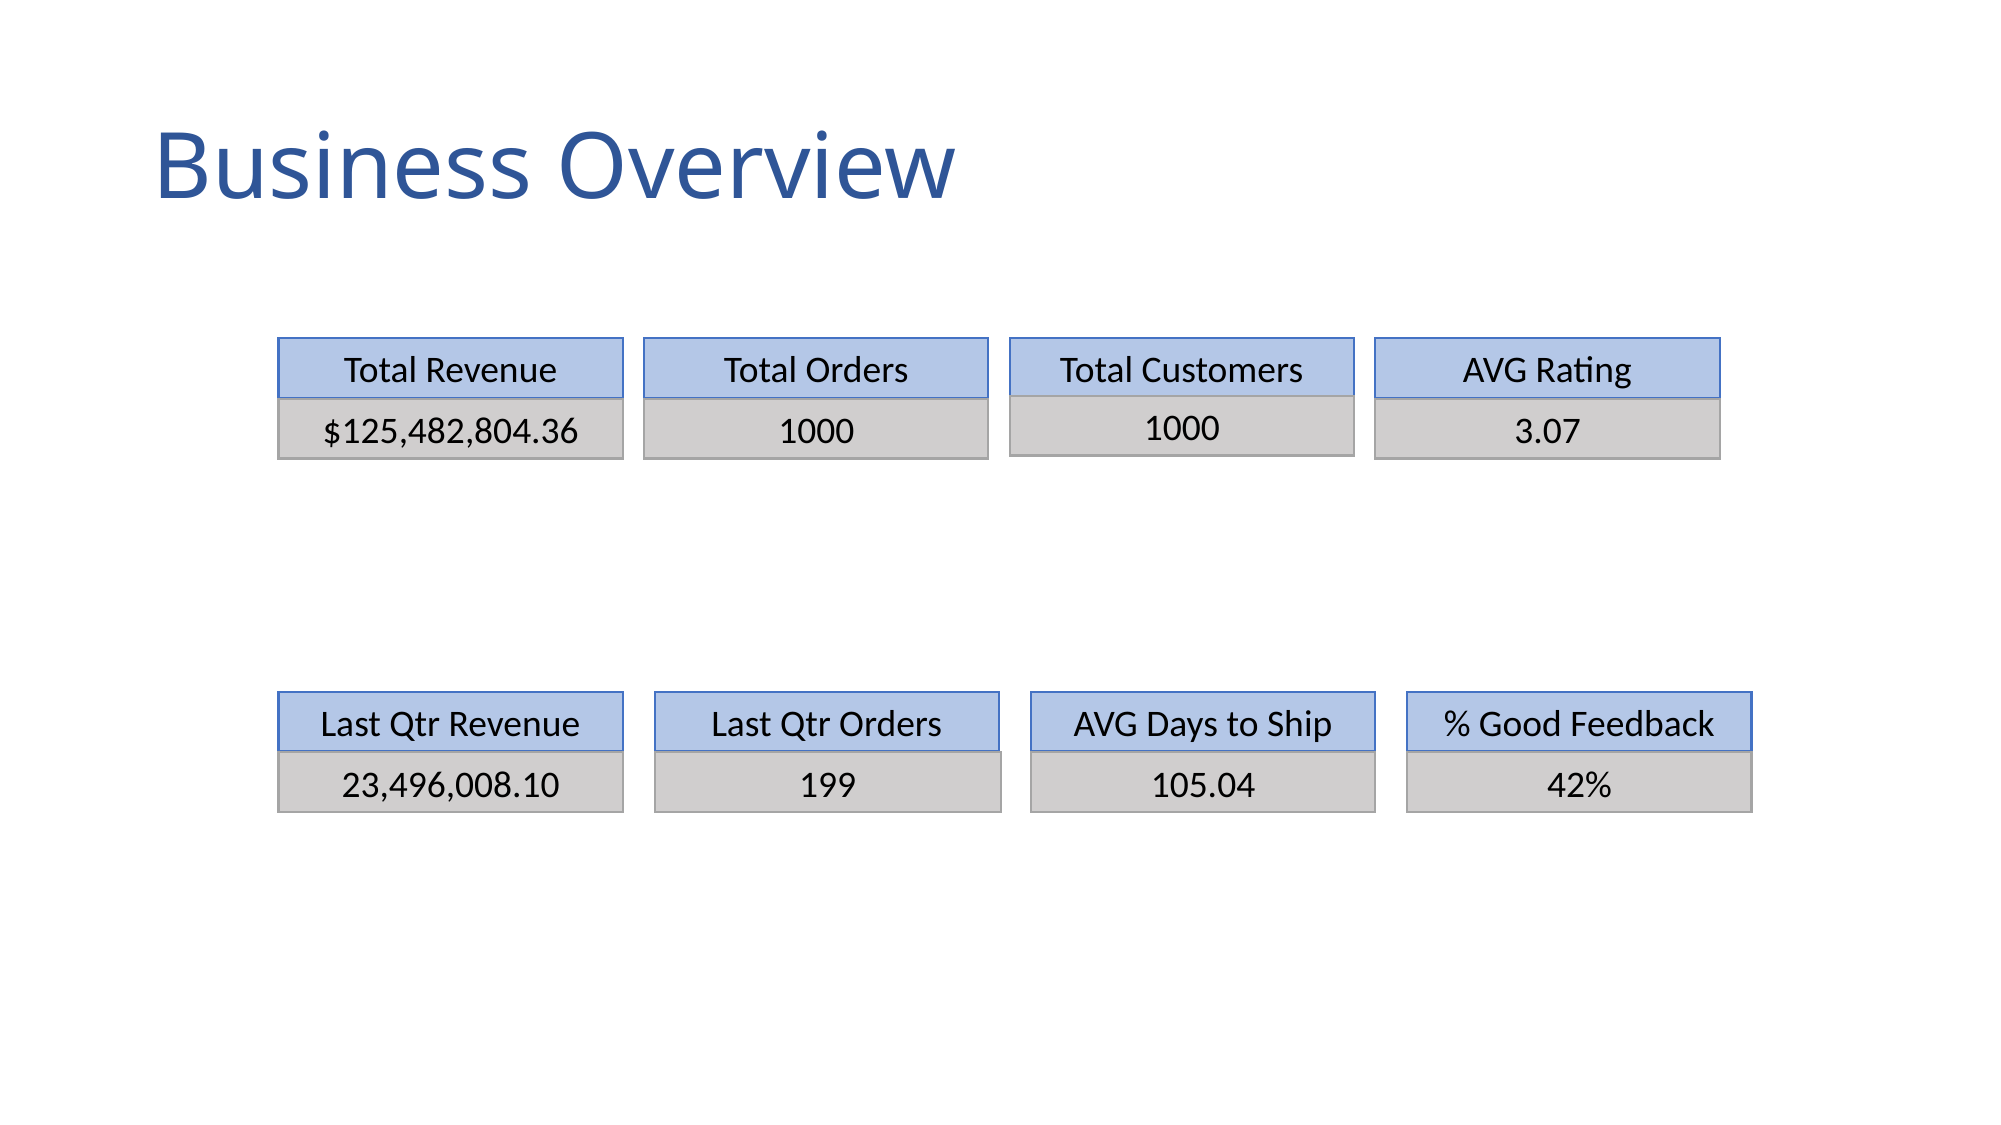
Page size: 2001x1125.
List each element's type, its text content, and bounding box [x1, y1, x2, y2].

text_box 105.04 [1030, 751, 1376, 813]
text_box 3.07 [1374, 398, 1721, 460]
text_box $125,482,804.36 [277, 398, 624, 460]
text_box Total Revenue [277, 337, 624, 398]
text_box 1000 [1009, 395, 1355, 457]
text_box AVG Days to Ship [1030, 691, 1376, 751]
text_box 1000 [643, 398, 989, 460]
title Business Overview [137, 59, 1863, 278]
text_box 42% [1406, 751, 1753, 813]
text_box Total Orders [643, 337, 989, 398]
text_box 199 [654, 751, 1002, 813]
text_box % Good Feedback [1406, 691, 1753, 751]
text_box AVG Rating [1374, 337, 1721, 398]
text_box 23,496,008.10 [277, 751, 624, 813]
text_box Last Qtr Revenue [277, 691, 624, 751]
text_box Total Customers [1009, 337, 1355, 395]
text_box Last Qtr Orders [654, 691, 1000, 751]
